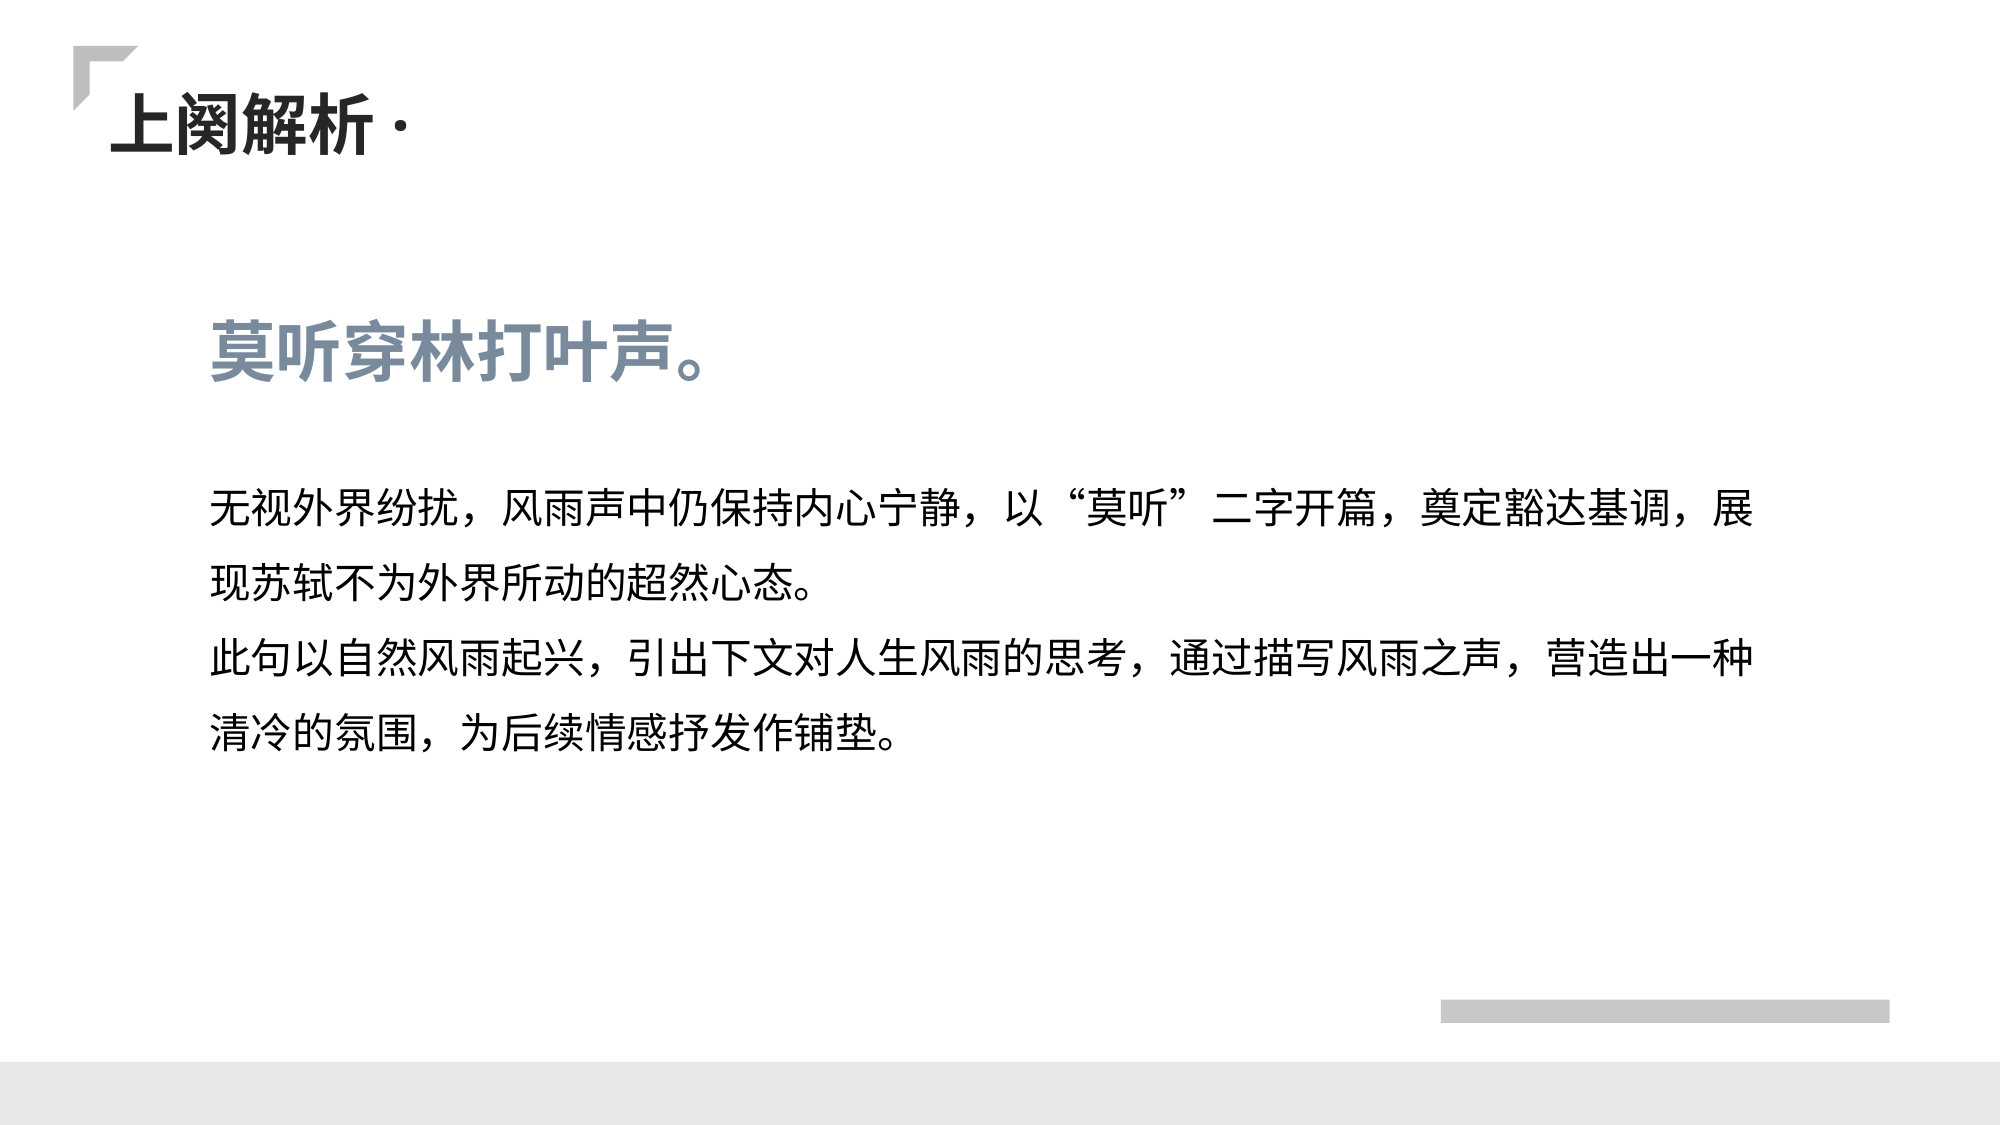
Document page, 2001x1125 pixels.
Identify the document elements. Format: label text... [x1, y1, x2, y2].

text_box 莫听穿林打叶声。 无视外界纷扰，风雨声中仍保持内心宁静，以“莫听”二字开篇，奠定豁达基调，展现苏轼不为外界所动的超然心态。 此句以自然风雨起兴，引出下文对人生风雨的思考，通过描写风雨之声，营造出一种清冷的氛围，为后续情感抒发作铺垫。 [194, 211, 1806, 765]
text_box [1440, 999, 1890, 1023]
text_box 上阕解析· [108, 80, 1890, 157]
text_box [0, 1061, 2000, 1125]
text_box [73, 45, 139, 111]
